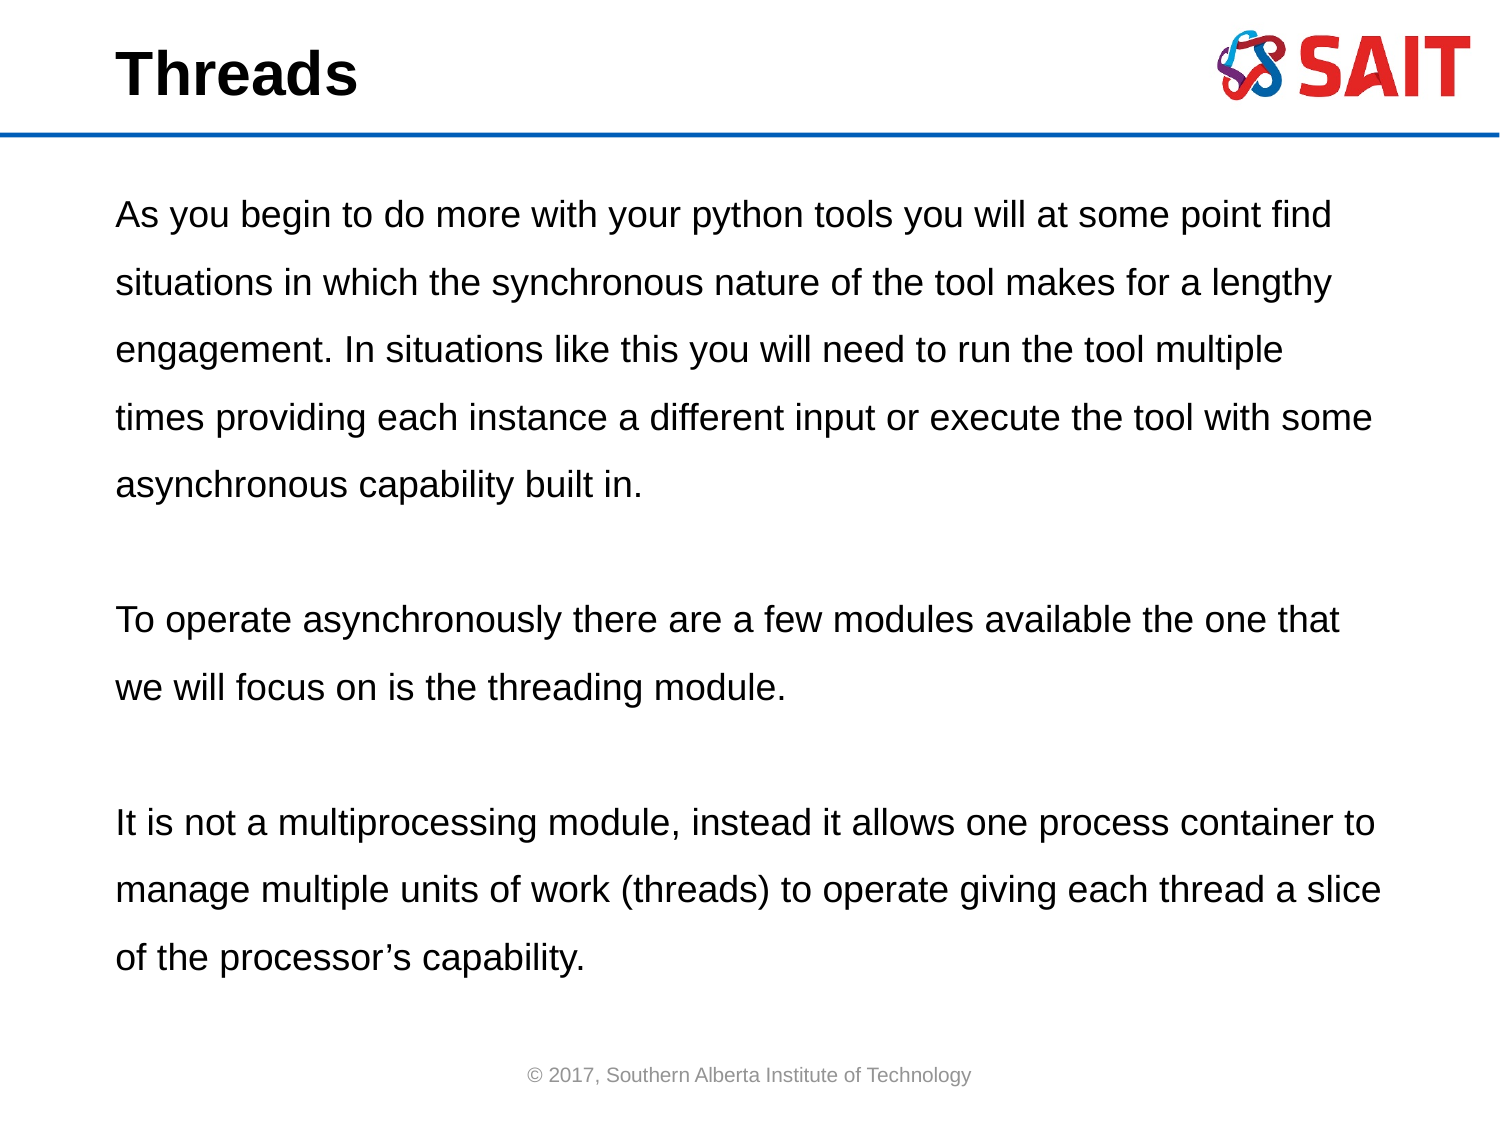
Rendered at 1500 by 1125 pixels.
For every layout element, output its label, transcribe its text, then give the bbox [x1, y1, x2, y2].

picture [1187, 0, 1500, 130]
text_box Threads [100, 26, 1200, 138]
text_box As you begin to do more with your python tools you will at some point find situations in which the synchronous nature of the tool makes for a lengthy engagement. In situations like this you will need to run the tool multiple times providing each instance a different input or execute the tool with some asynchronous capability built in. To operate asynchronously there are a few modules available the one that we will focus on is the threading module. It is not a multiprocessing module, instead it allows one process container to manage multiple units of work (threads) to operate giving each thread a slice of the processor’s capability. [100, 160, 1399, 986]
